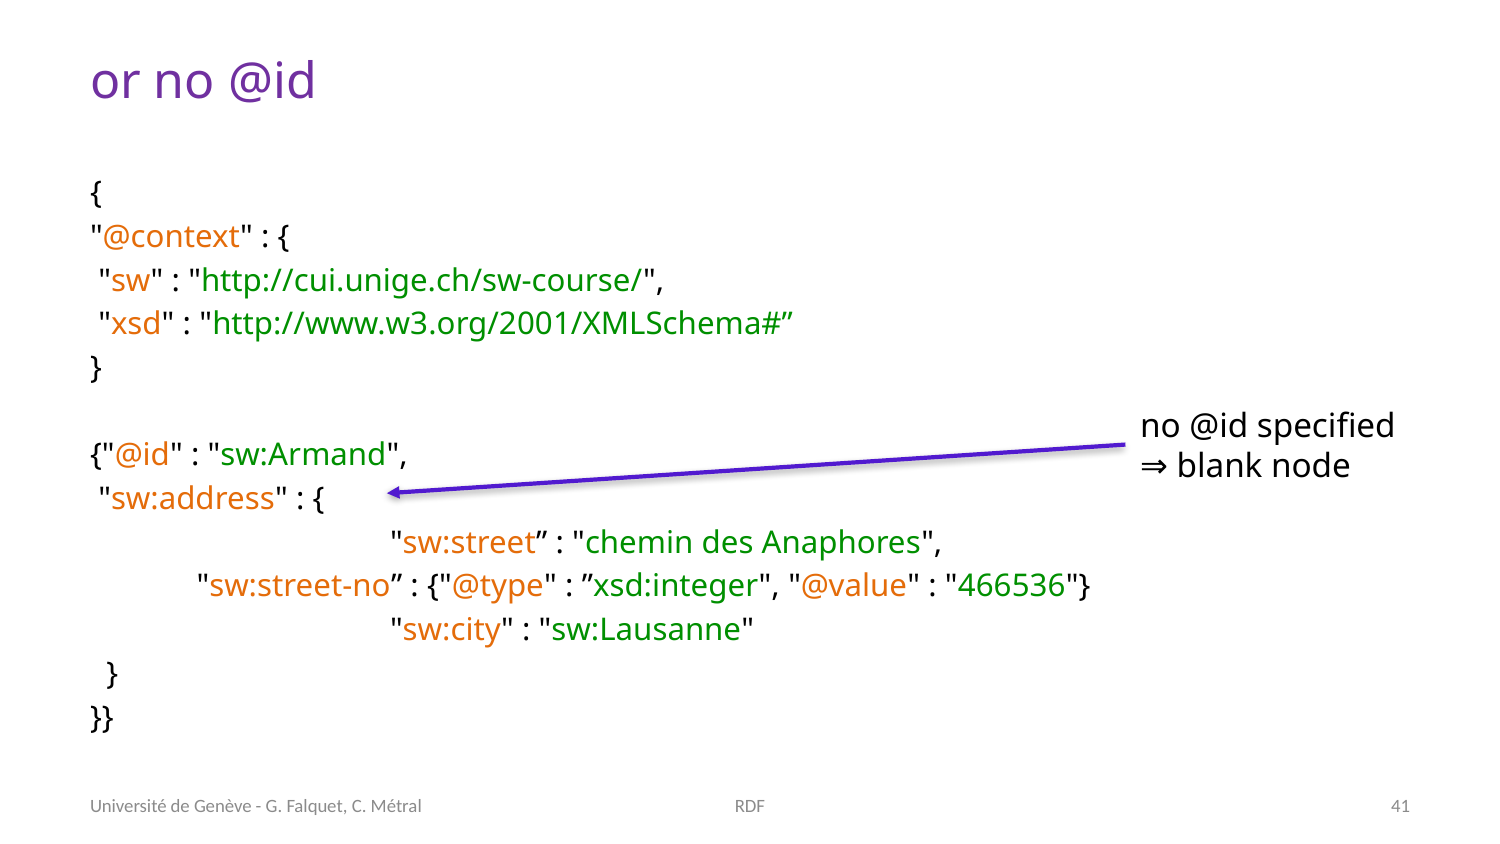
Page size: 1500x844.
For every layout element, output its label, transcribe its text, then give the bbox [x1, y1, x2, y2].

list { "@context" : { "sw" : "http://cui.unige.ch/sw-course/", "xsd" : "http://www.w3.org/2001/XMLSchema#” } {"@id" : "sw:Armand", "sw:address" : { "sw:street” : "chemin des Anaphores", "sw:street-no” : {"@type" : ”xsd:integer", "@value" : "466536"} "sw:city" : "sw:Lausanne" } }} [75, 153, 1161, 754]
slide_number 41 [1074, 782, 1425, 827]
text_box no @id specified ⇒ blank node [1125, 397, 1411, 492]
title or no @id [75, 33, 1425, 124]
slide_number Université de Genève - G. Falquet, C. Métral [75, 782, 512, 827]
footer RDF [512, 782, 988, 827]
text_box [386, 444, 1142, 494]
